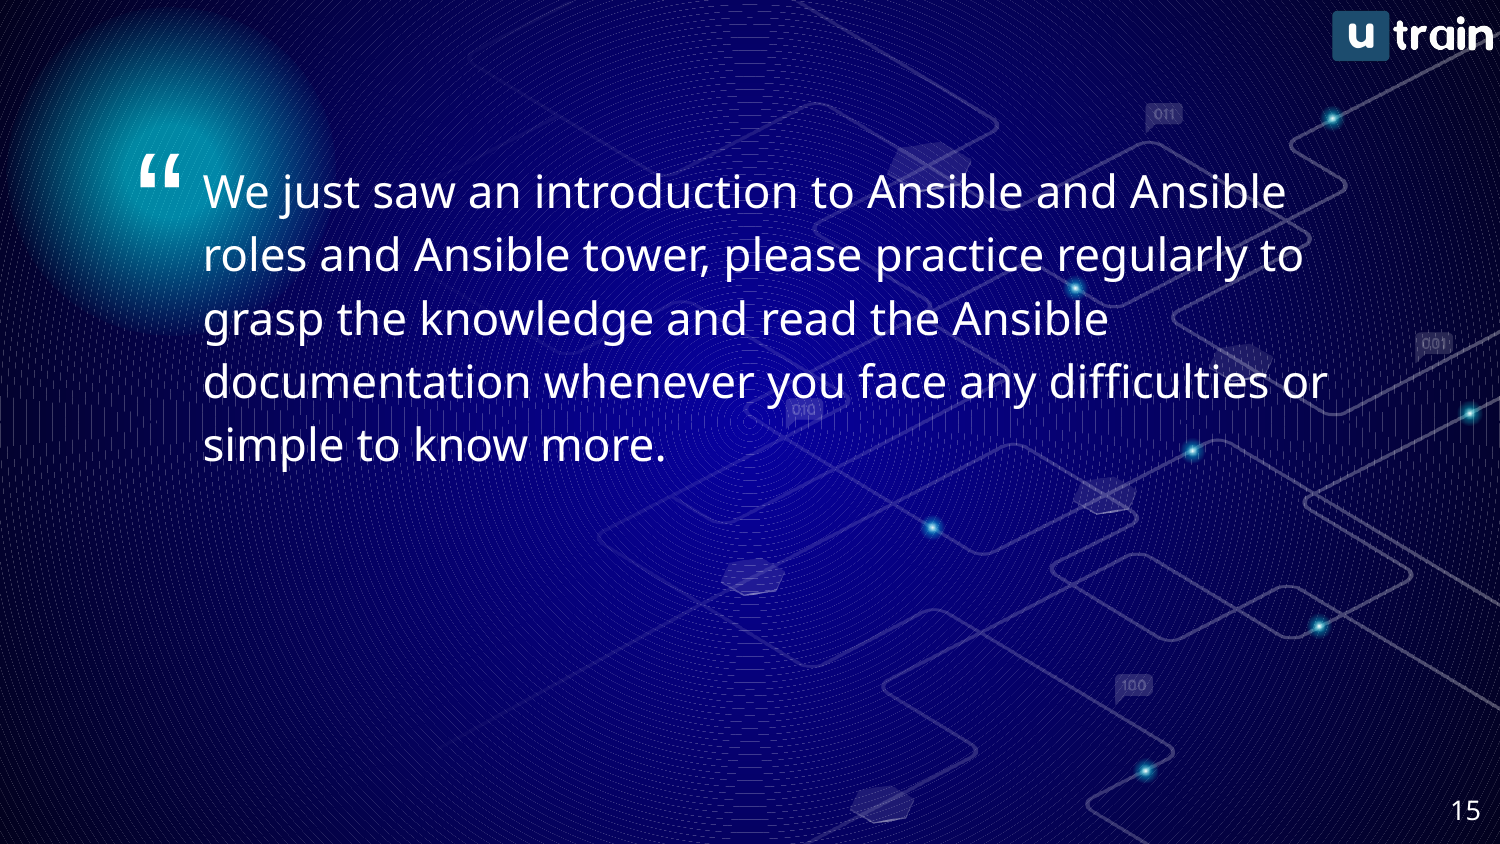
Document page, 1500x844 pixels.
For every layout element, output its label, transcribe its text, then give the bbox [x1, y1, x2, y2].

list We just saw an introduction to Ansible and Ansible roles and Ansible tower, please practice regularly to grasp the knowledge and read the Ansible documentation whenever you face any difficulties or simple to know more. [202, 154, 1383, 619]
picture [0, 0, 1500, 844]
slide_number 15 [1391, 779, 1482, 844]
